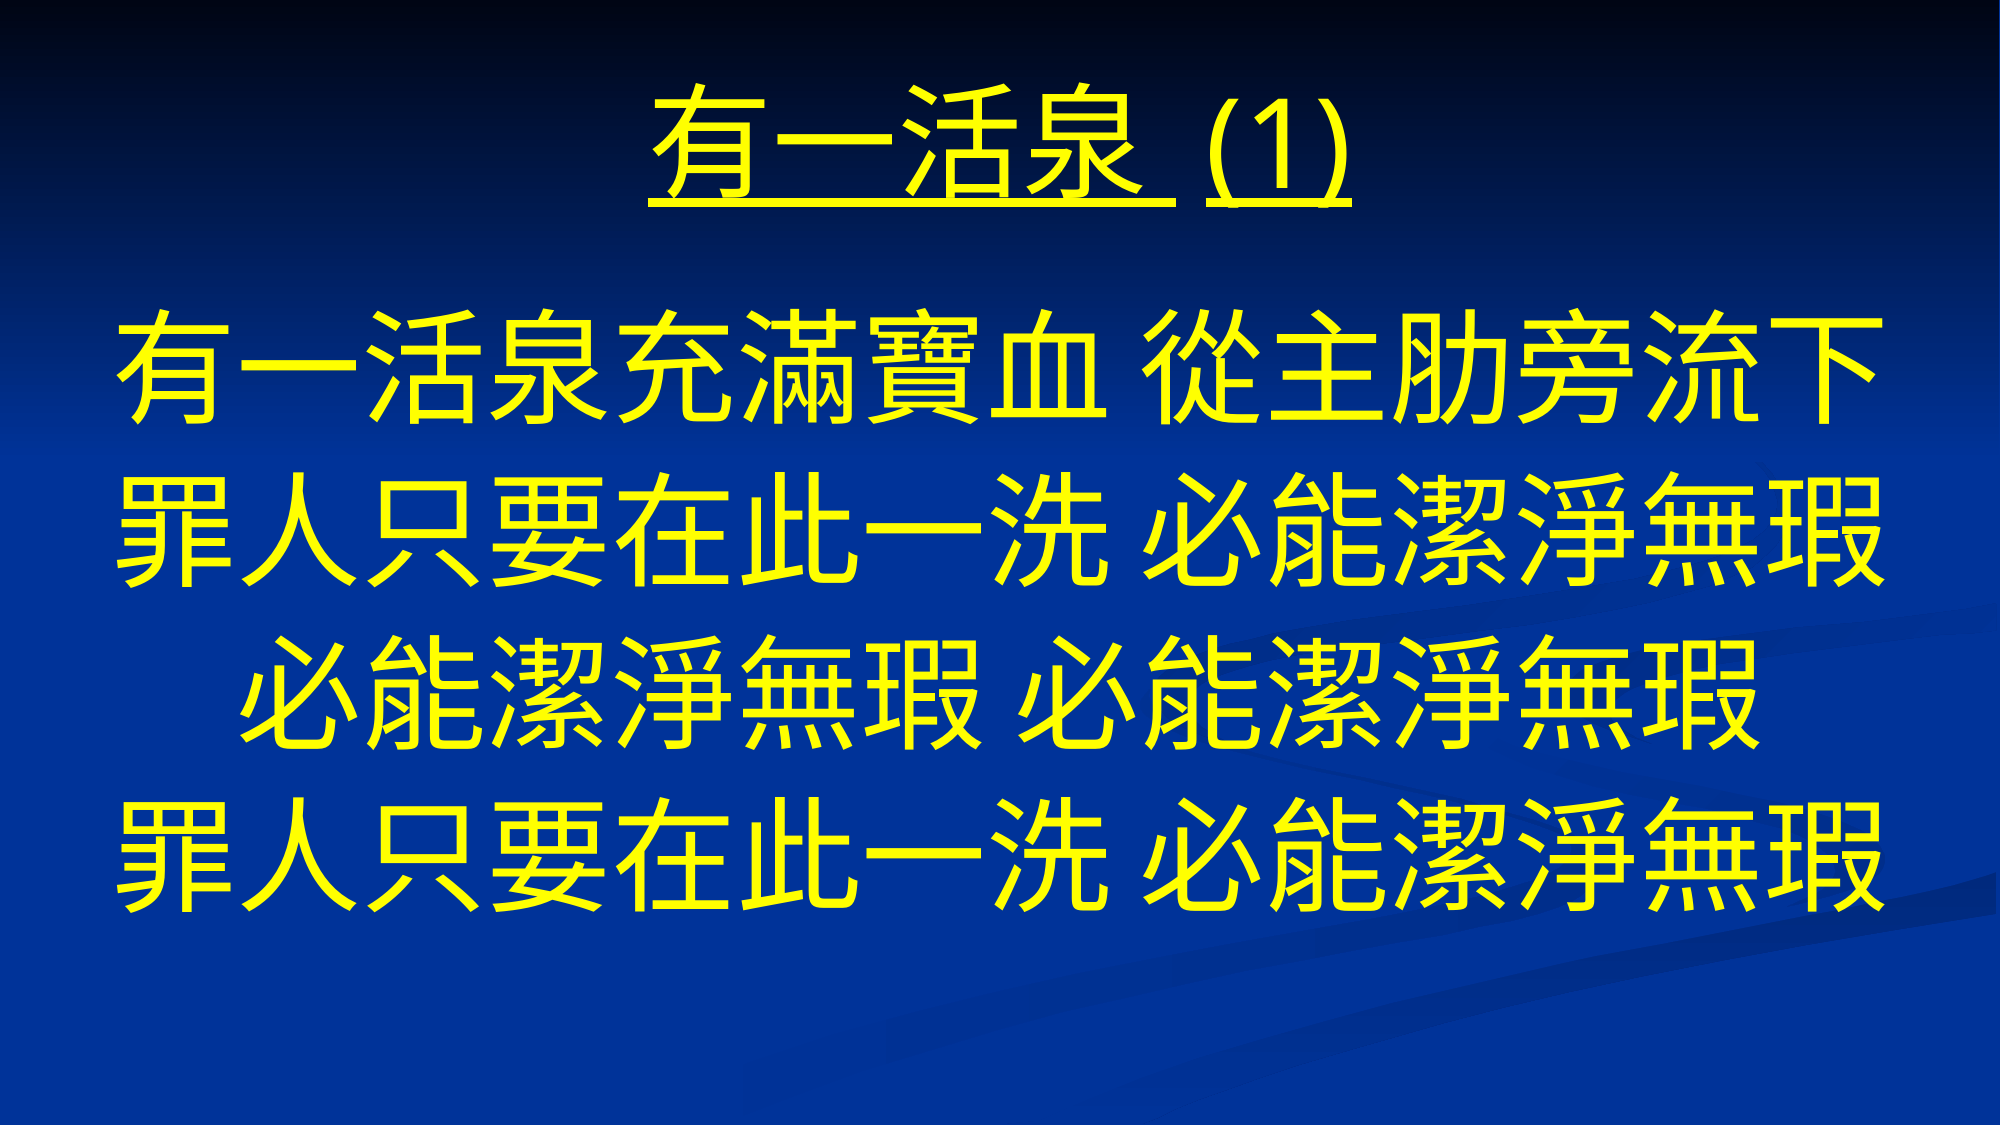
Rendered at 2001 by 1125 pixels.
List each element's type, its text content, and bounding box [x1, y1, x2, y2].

list 有一活泉充滿寶血 從主肋旁流下 罪人只要在此一洗 必能潔淨無瑕 必能潔淨無瑕 必能潔淨無瑕 罪人只要在此一洗 必能潔淨無瑕 [54, 282, 1945, 1025]
title 有一活泉 (1) [99, 45, 1900, 233]
